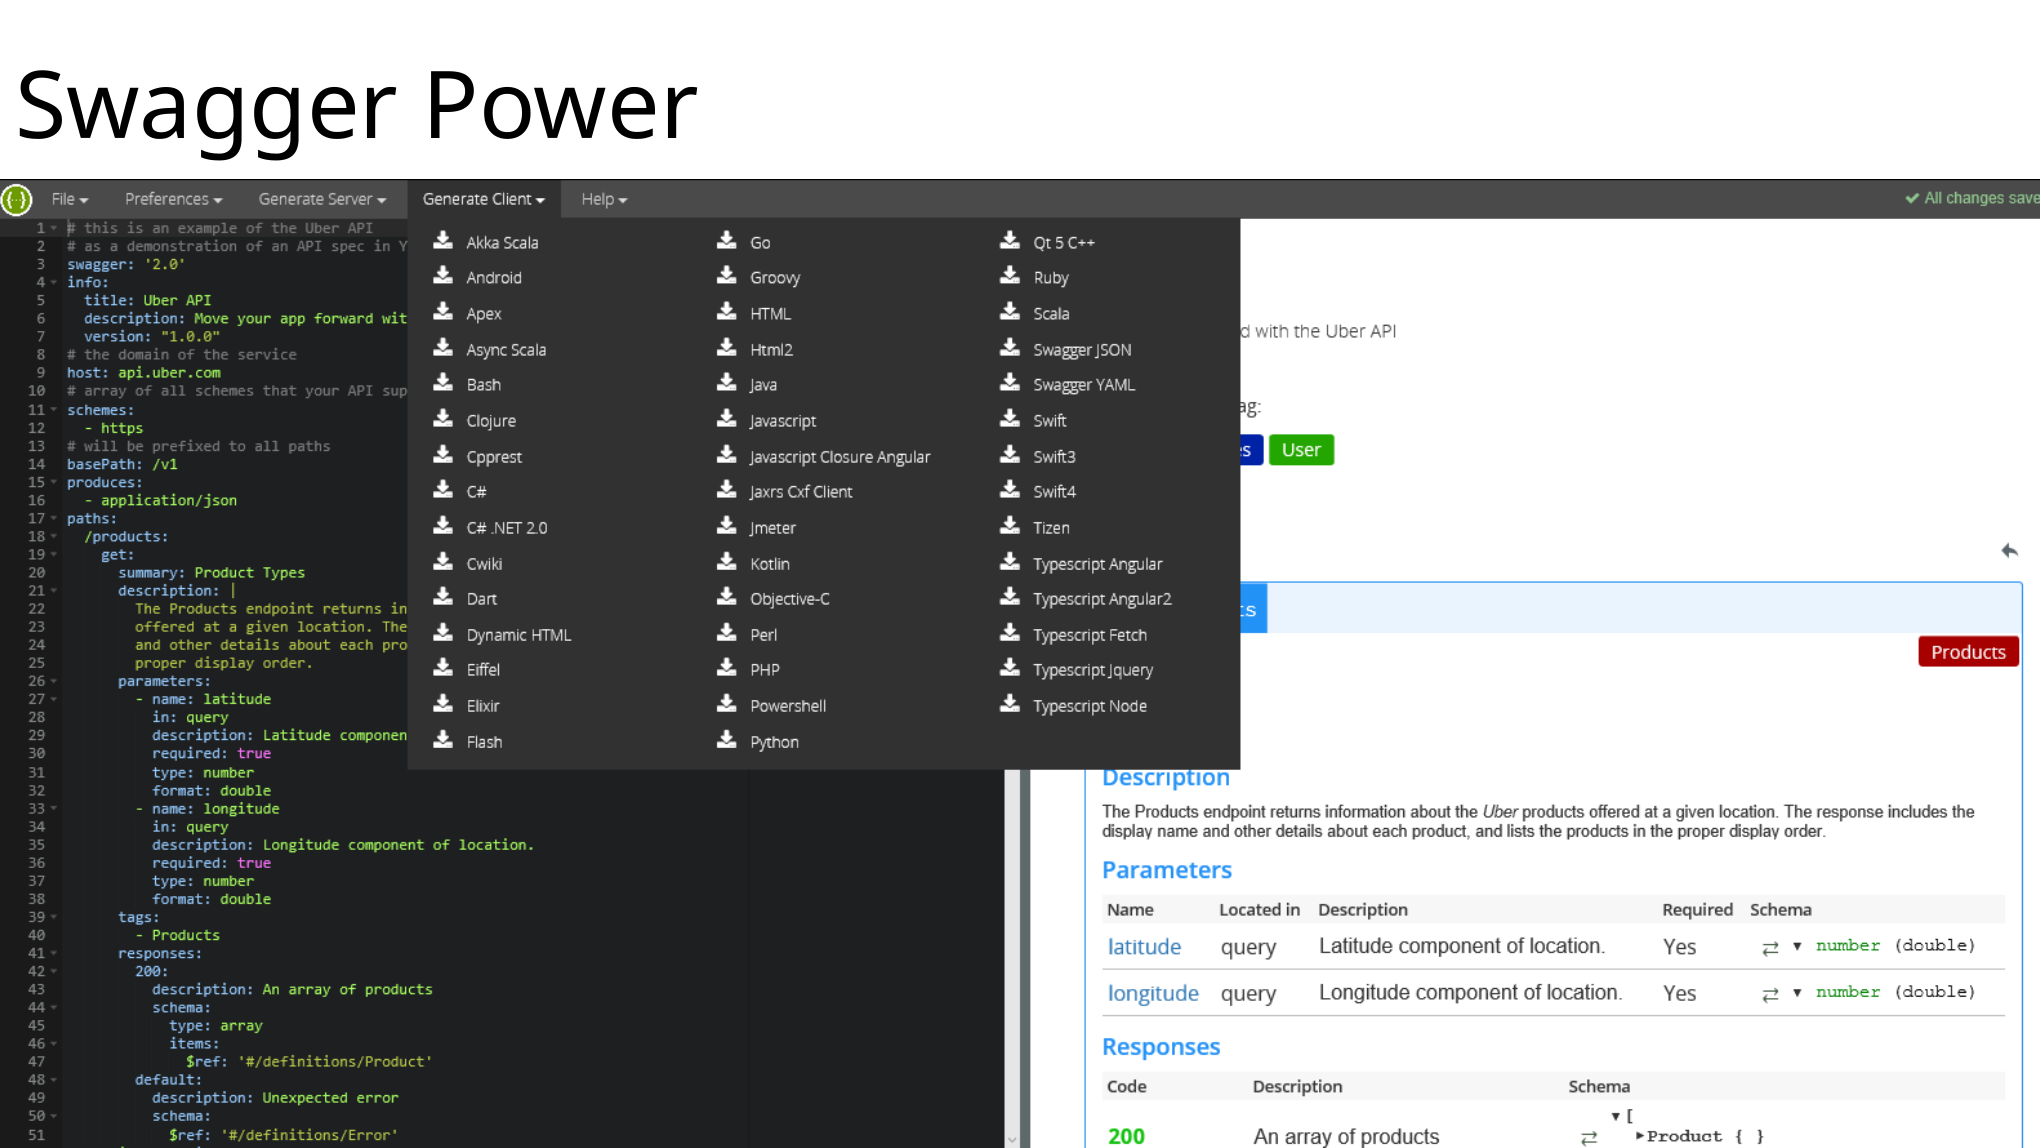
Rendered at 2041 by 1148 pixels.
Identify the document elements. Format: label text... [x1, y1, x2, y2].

picture [0, 179, 2040, 1148]
title Swagger Power [0, 11, 1950, 179]
